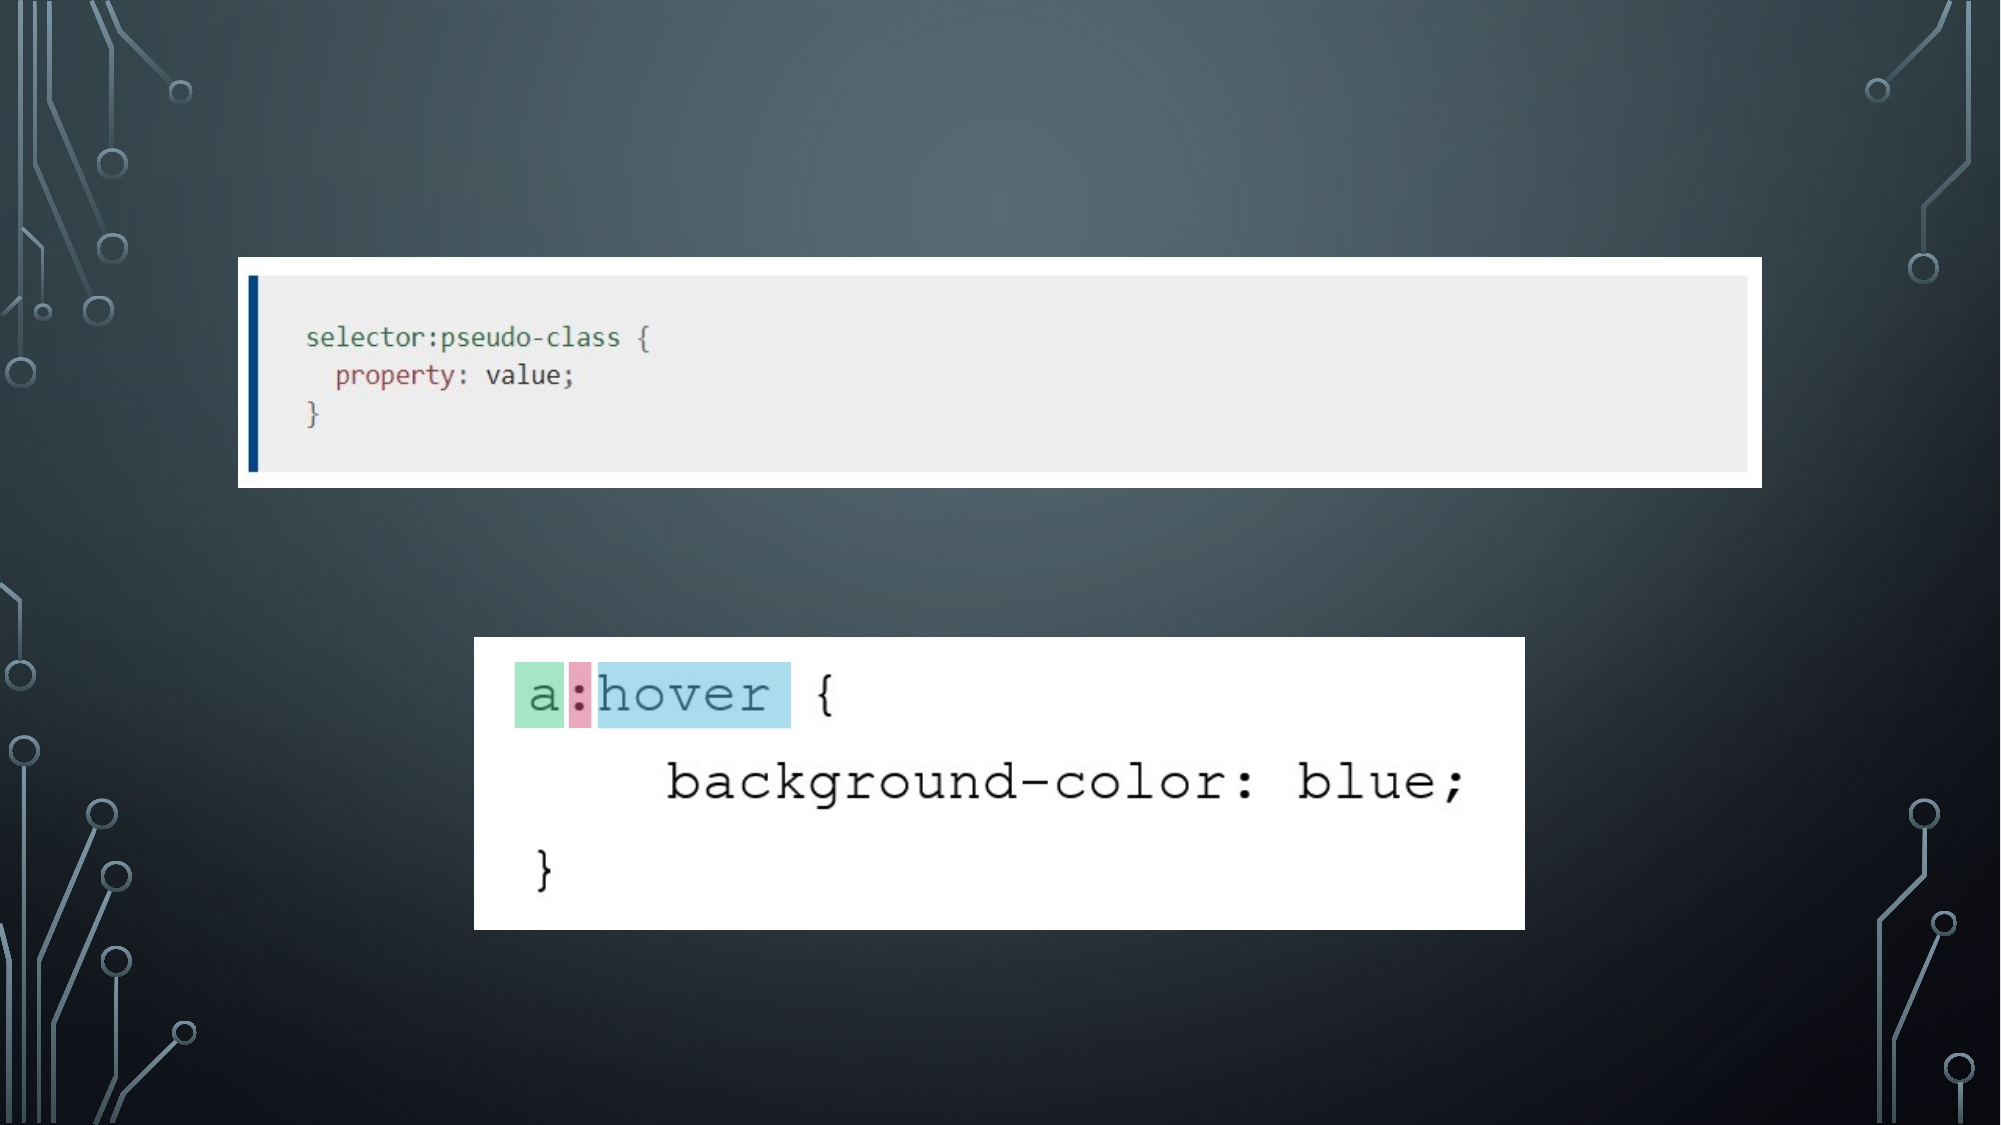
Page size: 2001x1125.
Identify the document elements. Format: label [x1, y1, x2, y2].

list [474, 637, 1526, 931]
picture [238, 257, 1762, 488]
